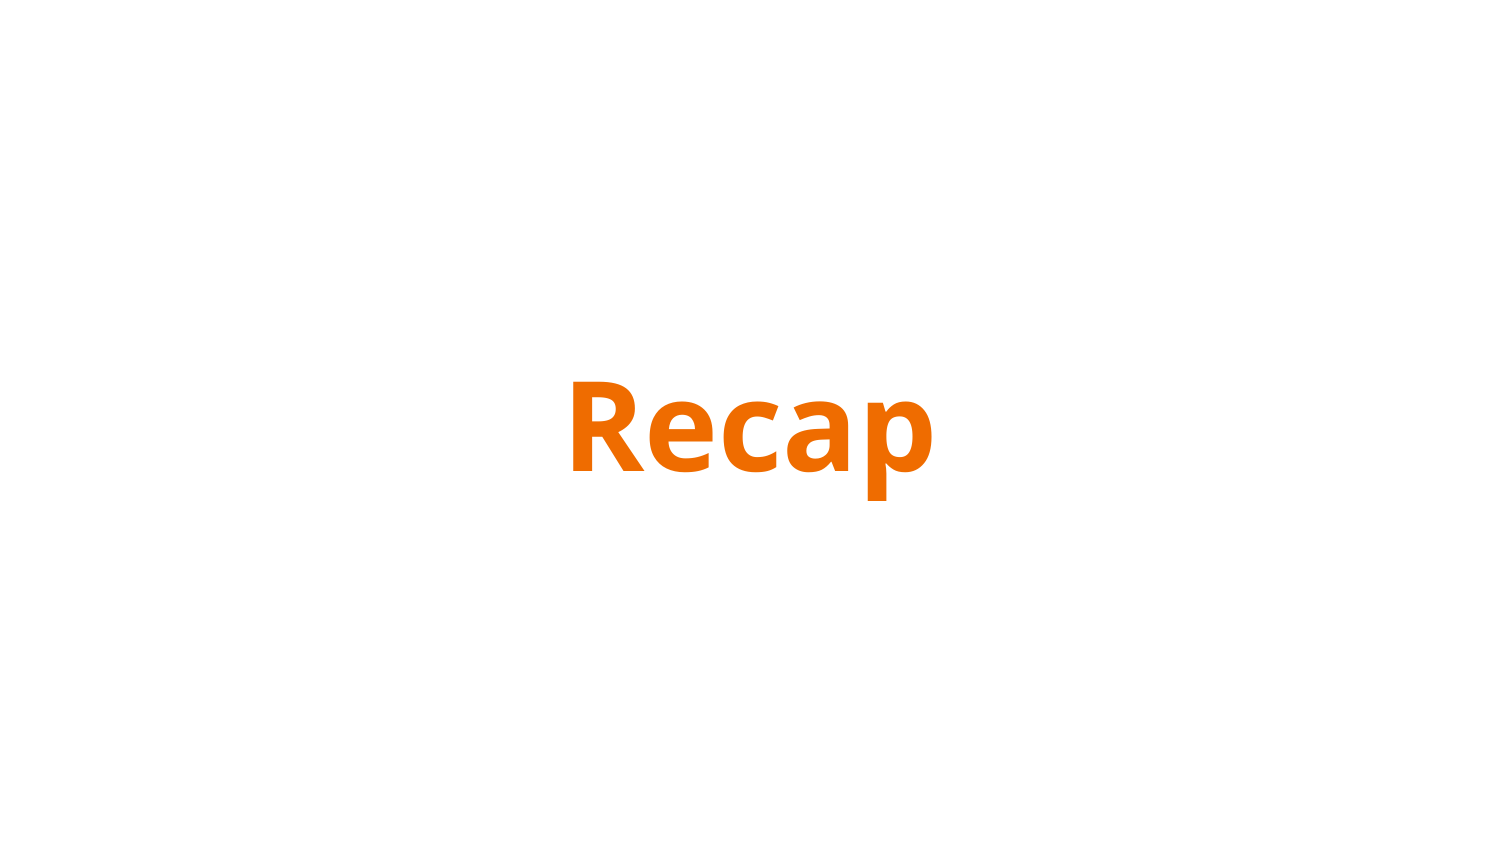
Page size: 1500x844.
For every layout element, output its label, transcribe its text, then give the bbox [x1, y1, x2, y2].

text_box Recap [275, 330, 1224, 511]
